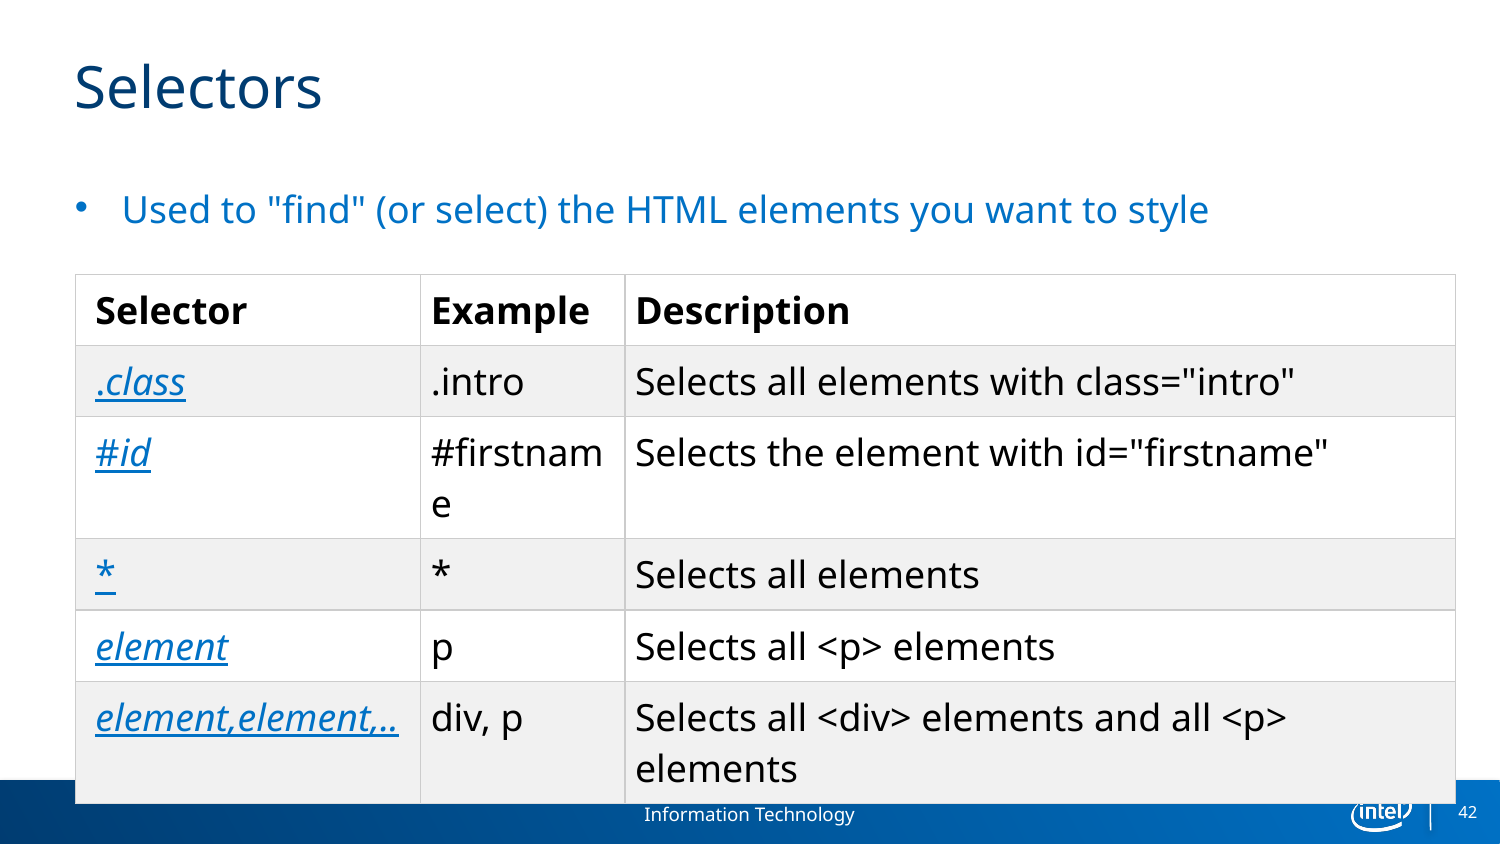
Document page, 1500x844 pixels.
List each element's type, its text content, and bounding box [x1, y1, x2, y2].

table_cell #id [76, 417, 420, 538]
table_cell * [76, 539, 420, 609]
table_cell Selects the element with id="firstname" [626, 417, 1455, 538]
table_cell Selects all elements [626, 539, 1455, 609]
table_cell .class [76, 346, 420, 416]
table_cell element [76, 611, 420, 681]
table_cell p [421, 611, 624, 681]
table_cell element,element,.. [76, 682, 420, 803]
slide_number 42 [1127, 791, 1478, 837]
table_cell Selects all <p> elements [626, 611, 1455, 681]
list Used to "find" (or select) the HTML elements you want to style [74, 181, 1425, 637]
table_header Selector [76, 275, 420, 345]
table_cell #firstname [421, 417, 624, 538]
table_cell Selects all <div> elements and all <p> elements [626, 682, 1455, 803]
table_header Description [626, 275, 1455, 345]
table_header Example [421, 275, 624, 345]
table_cell div, p [421, 682, 624, 803]
title Selectors [74, 50, 1425, 181]
table_cell Selects all elements with class="intro" [626, 346, 1455, 416]
table_cell .intro [421, 346, 624, 416]
table_cell * [421, 539, 624, 609]
